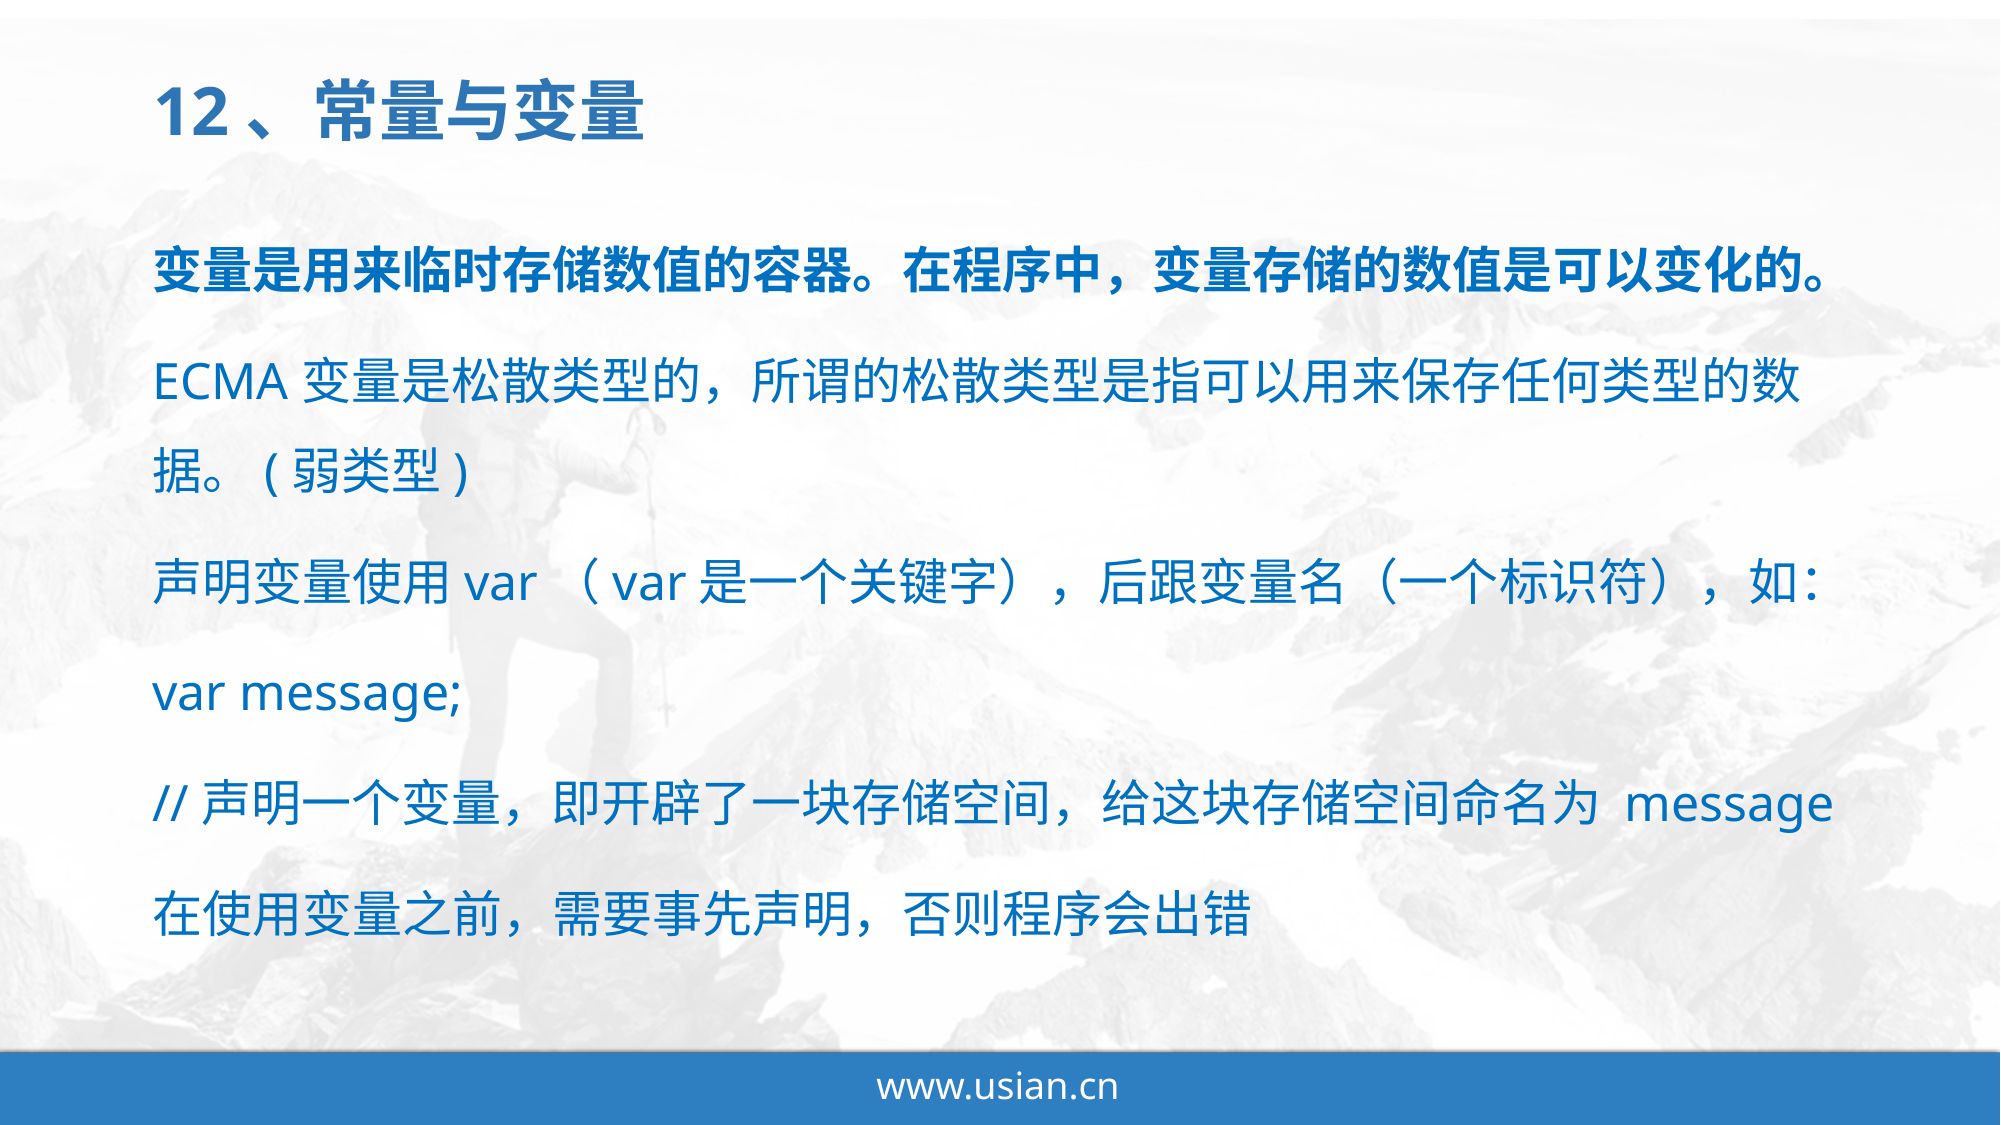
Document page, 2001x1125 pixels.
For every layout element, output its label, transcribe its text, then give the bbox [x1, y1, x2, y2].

title 12、常量与变量 [138, 59, 1202, 168]
list 变量是用来临时存储数值的容器。在程序中，变量存储的数值是可以变化的。 ECMA变量是松散类型的，所谓的松散类型是指可以用来保存任何类型的数据。(弱类型) 声明变量使用var（var是一个关键字），后跟变量名（一个标识符），如： var message; //声明一个变量，即开辟了一块存储空间，给这块存储空间命名为 message 在使用变量之前，需要事先声明，否则程序会出错 [137, 200, 1863, 1014]
picture [0, 0, 2001, 1125]
